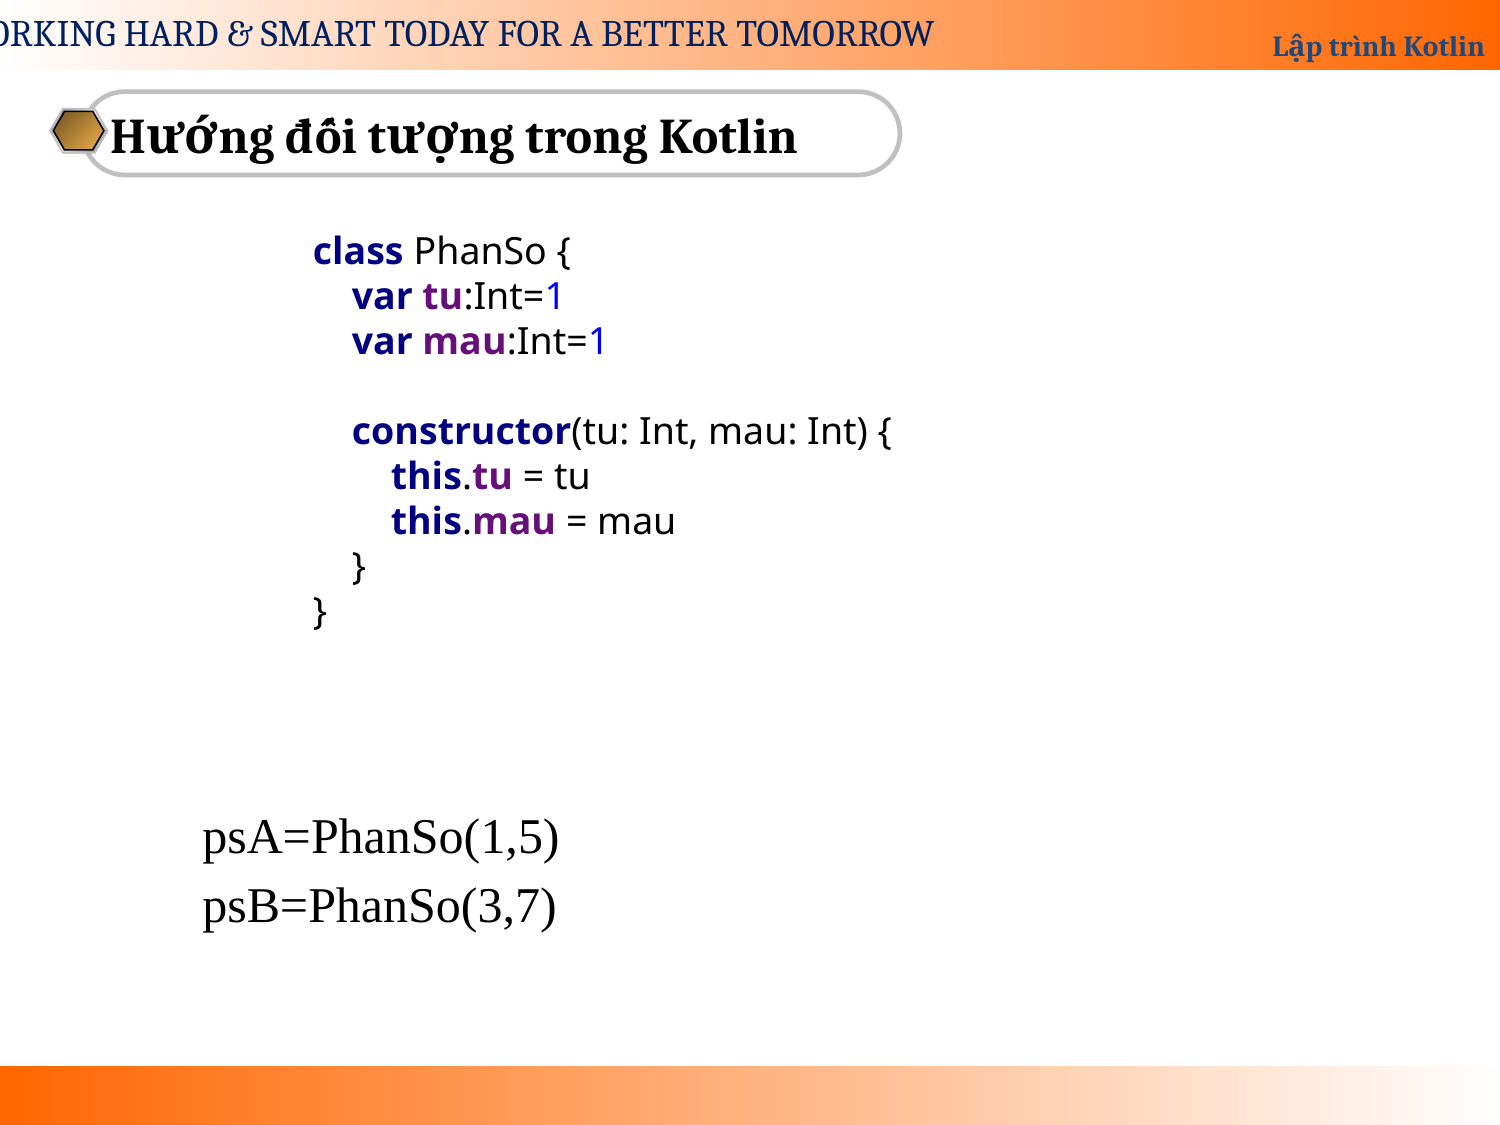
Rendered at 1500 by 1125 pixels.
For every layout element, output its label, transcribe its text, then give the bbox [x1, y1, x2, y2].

text_box class PhanSo { var tu:Int=1 var mau:Int=1 constructor(tu: Int, mau: Int) { this.tu = tu this.mau = mau } } [312, 226, 893, 633]
text_box psA=PhanSo(1,5) psB=PhanSo(3,7) [149, 787, 900, 941]
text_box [49, 91, 901, 176]
